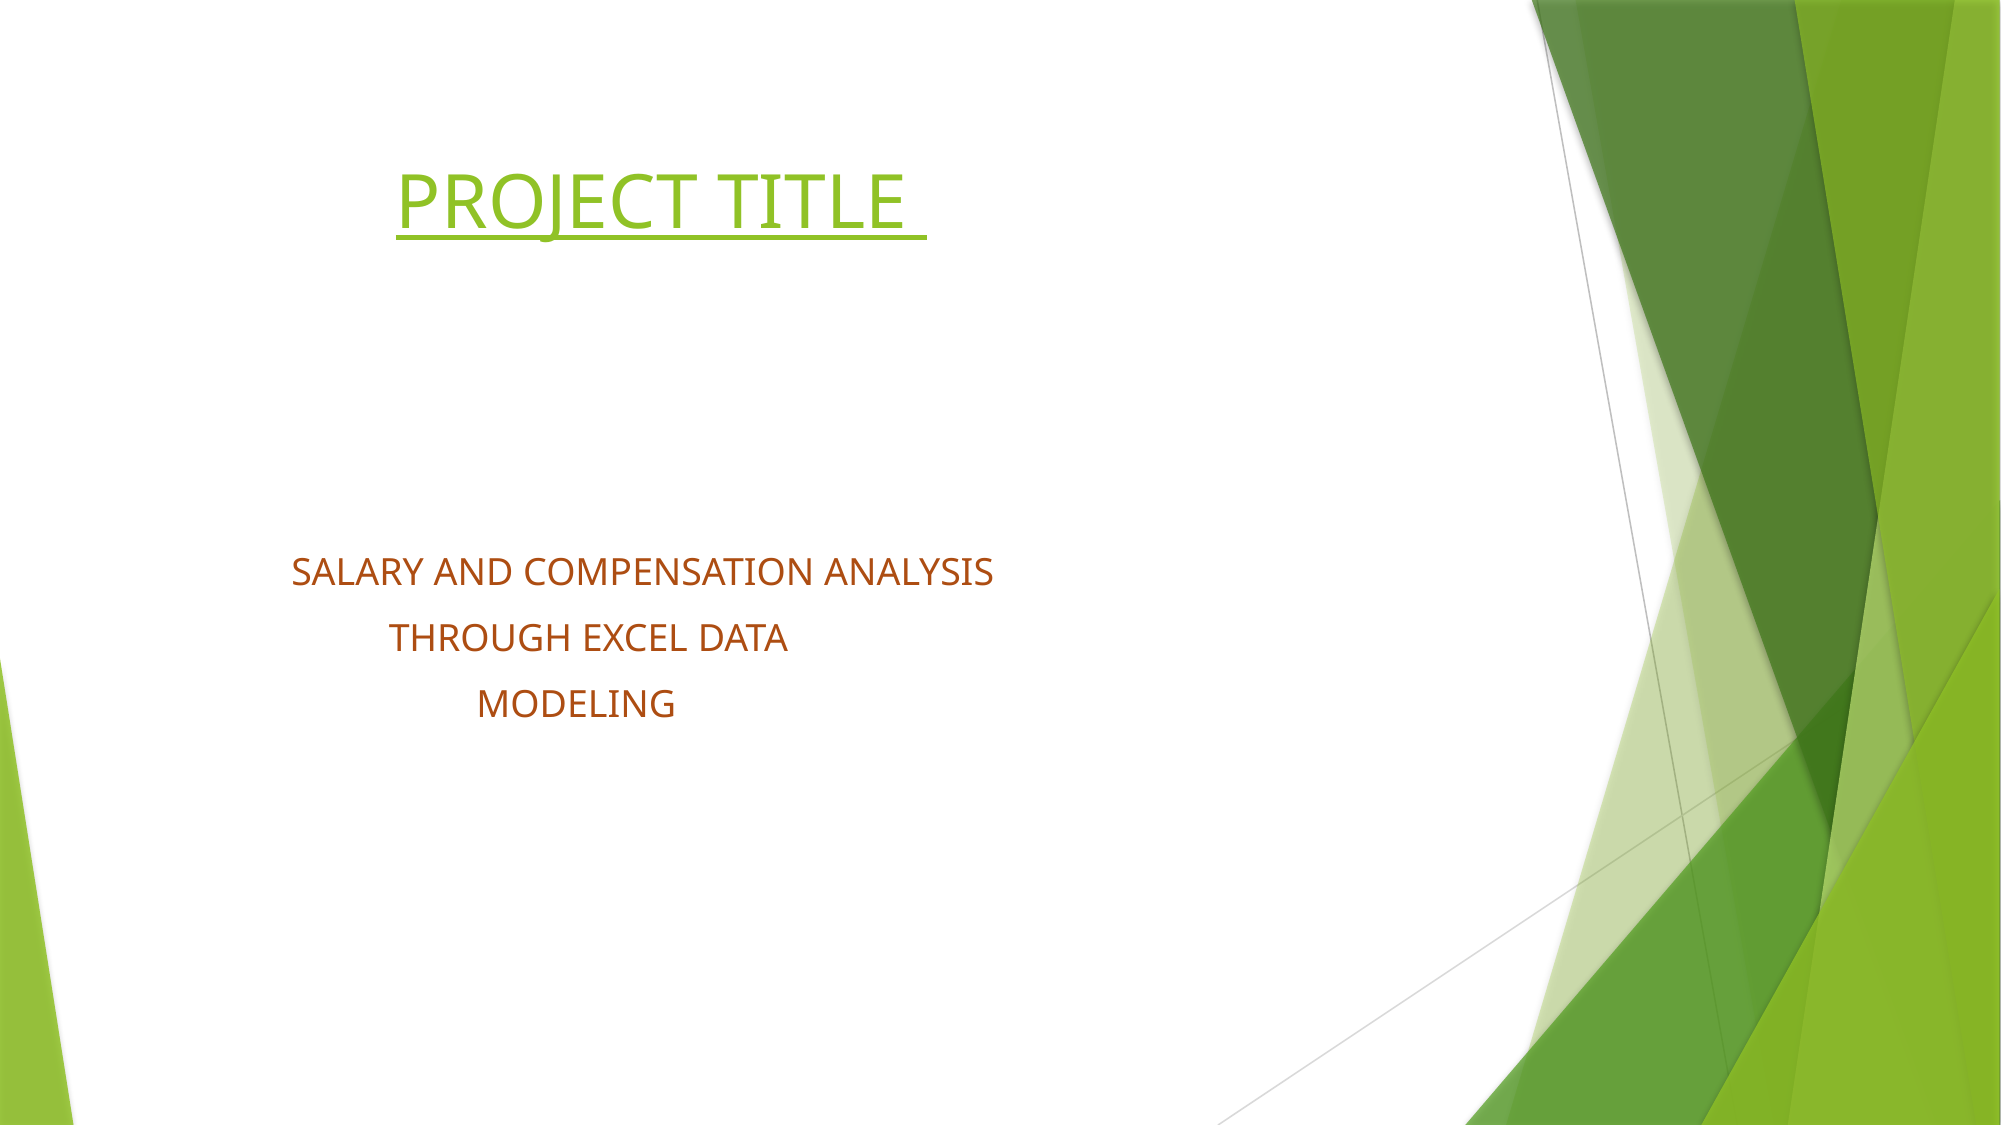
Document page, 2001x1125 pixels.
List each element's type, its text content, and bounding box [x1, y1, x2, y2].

title PROJECT TITLE [380, 146, 2000, 431]
list SALARY AND COMPENSATION ANALYSIS THROUGH EXCEL DATA MODELING [178, 342, 1336, 979]
